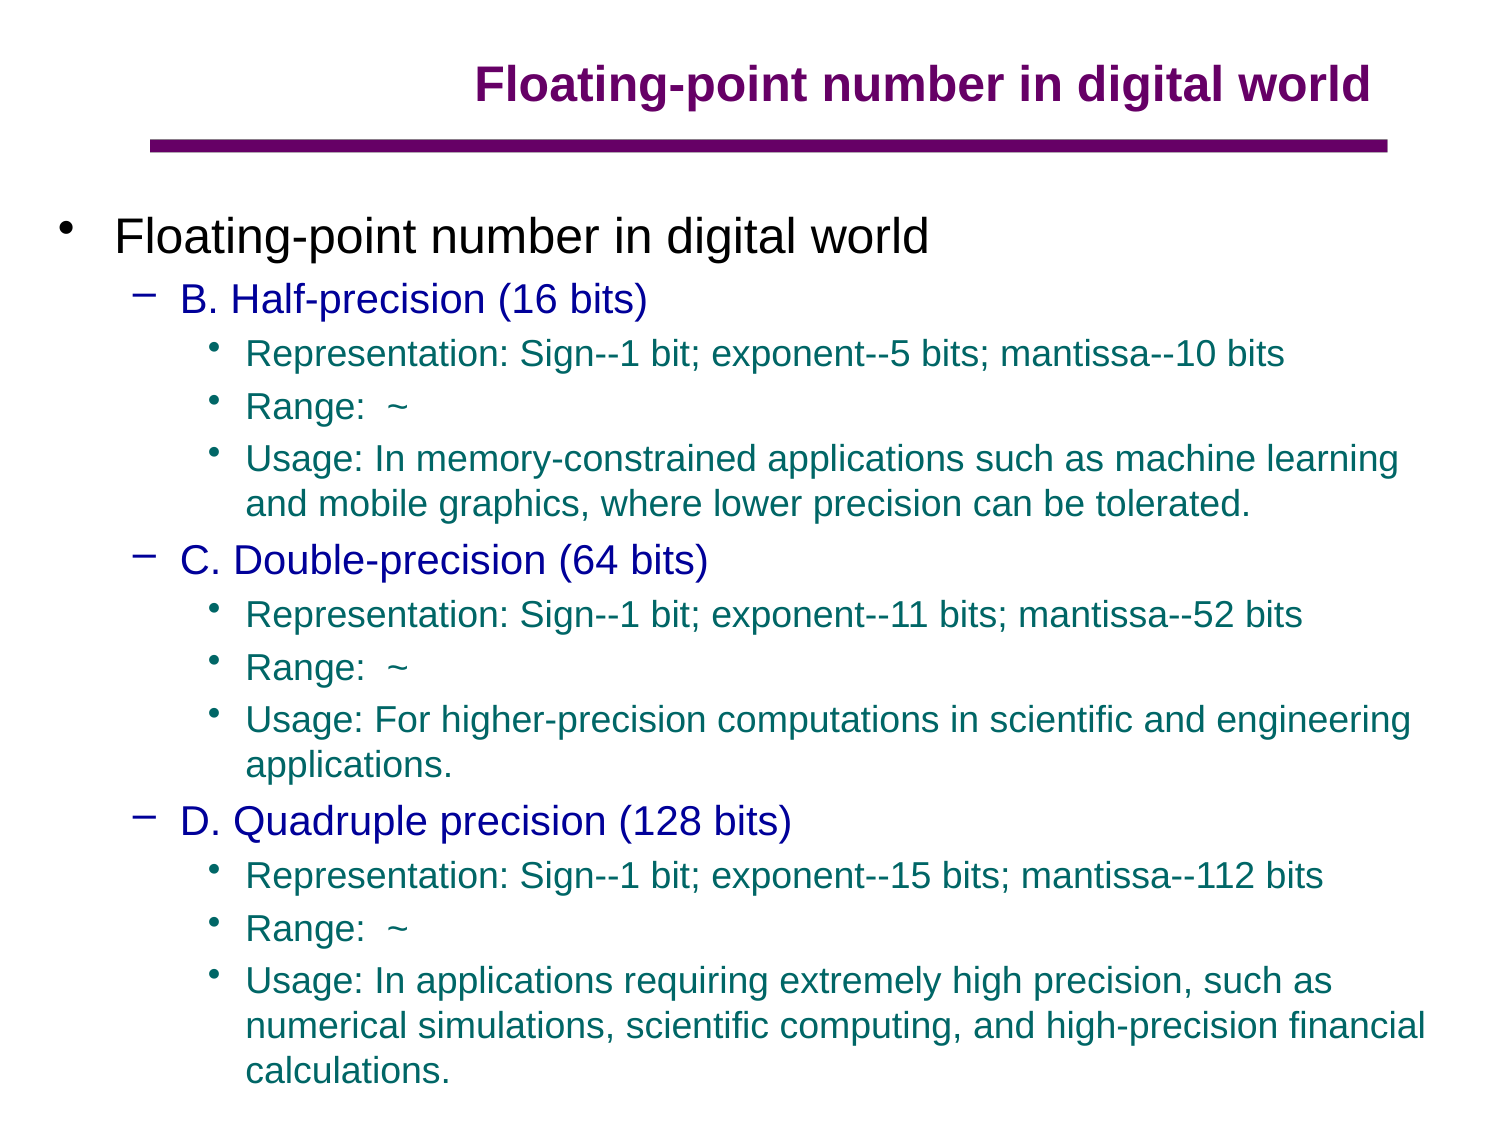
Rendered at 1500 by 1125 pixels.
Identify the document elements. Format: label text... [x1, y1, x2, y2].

title Floating-point number in digital world [225, 24, 1388, 138]
